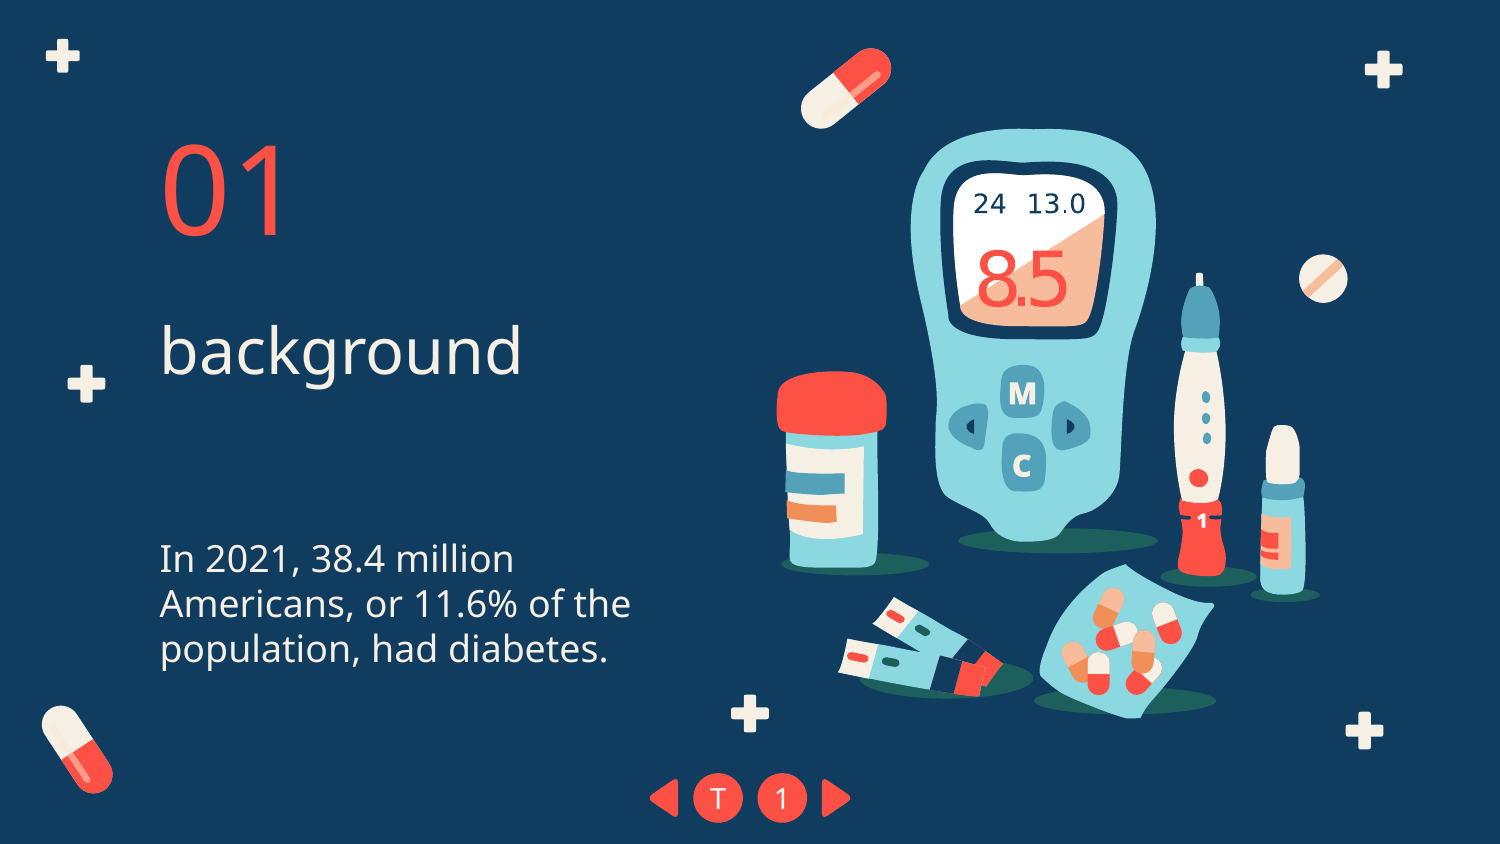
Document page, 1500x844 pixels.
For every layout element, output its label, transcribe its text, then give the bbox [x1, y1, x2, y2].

text_box [1345, 711, 1384, 750]
text_box [731, 694, 768, 733]
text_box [773, 128, 1321, 719]
title 01 [144, 116, 404, 255]
text_box [821, 779, 851, 817]
subtitle In 2021, 38.4 million Americans, or 11.6% of the population, had diabetes. [144, 519, 694, 642]
text_box T [693, 773, 743, 823]
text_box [1296, 254, 1356, 304]
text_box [792, 57, 899, 120]
title background [144, 230, 656, 467]
text_box 1 [757, 773, 808, 823]
text_box [649, 779, 679, 817]
